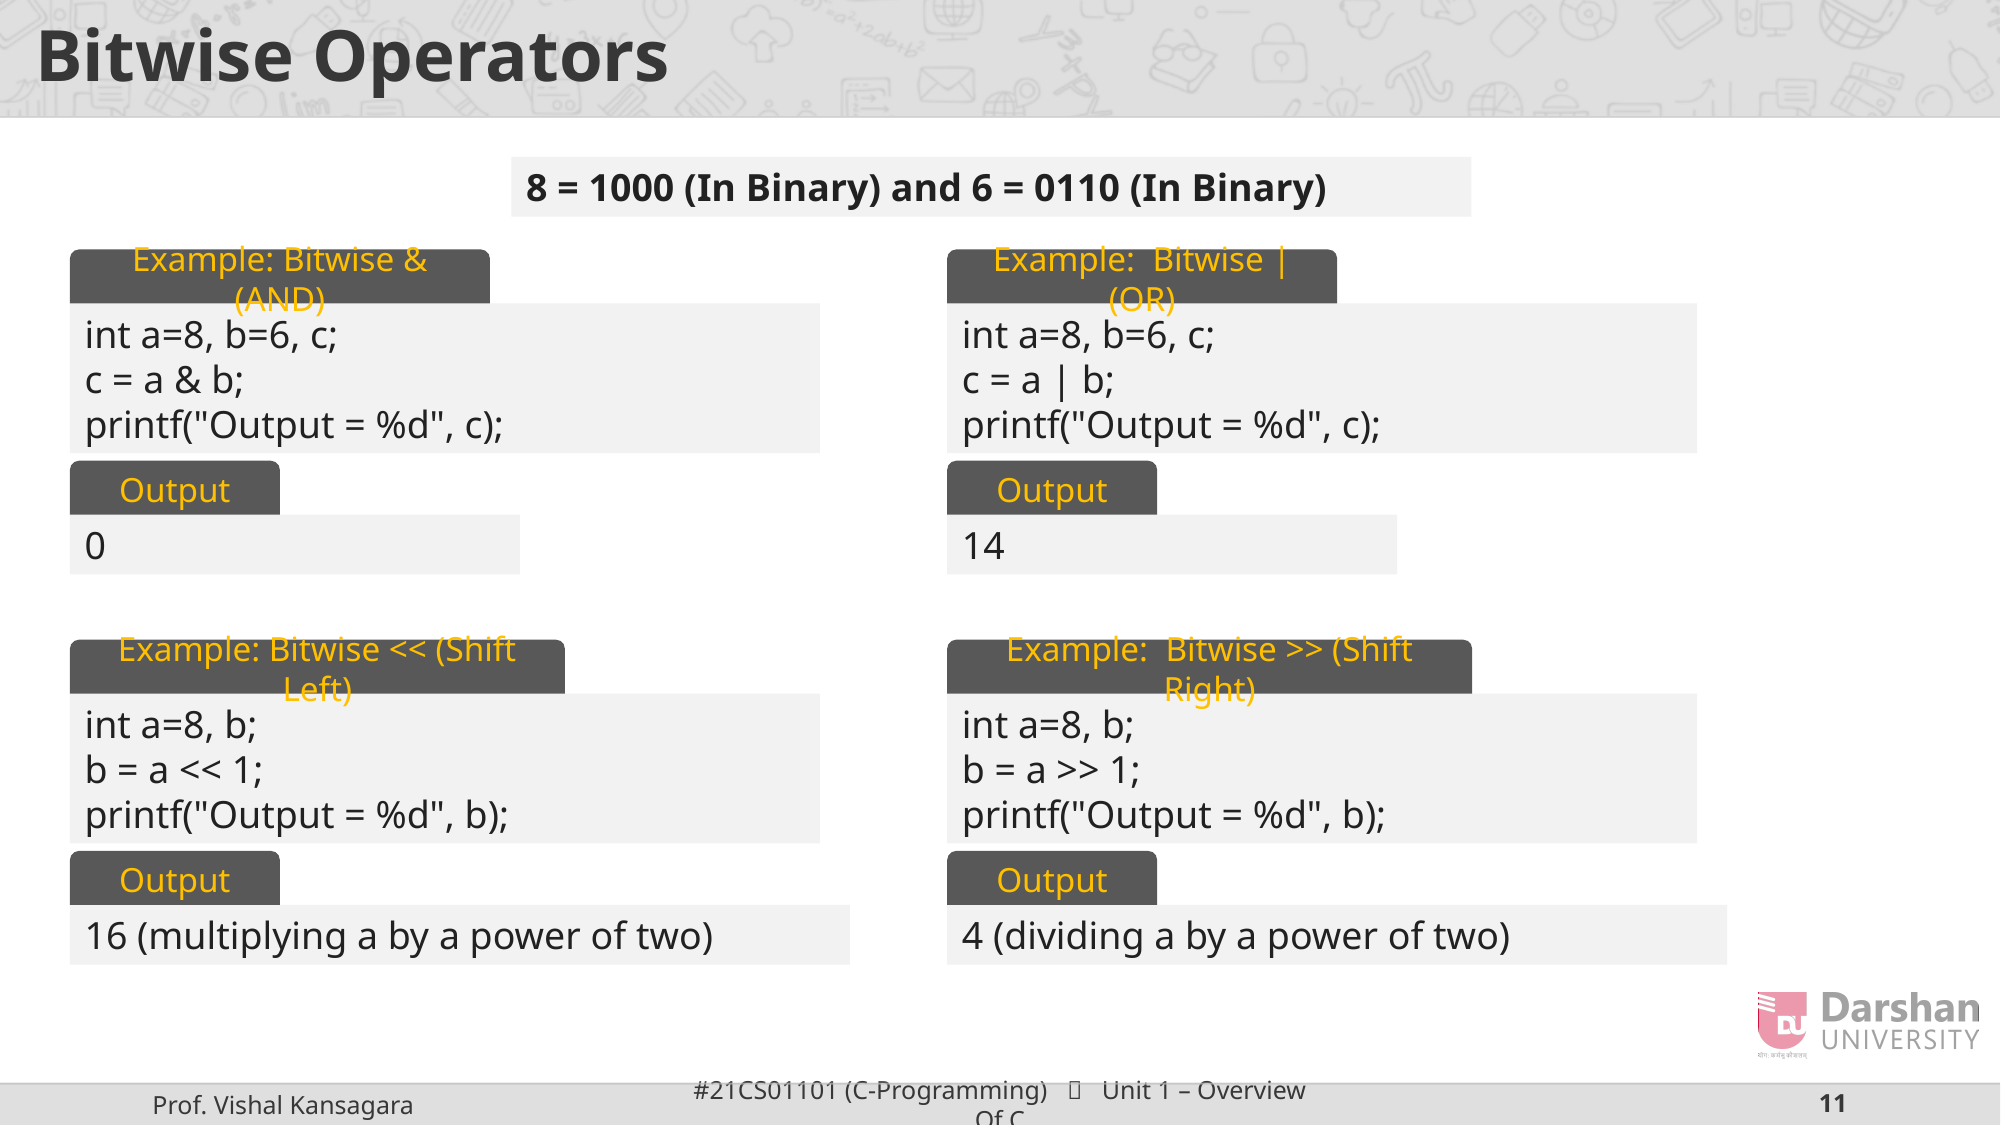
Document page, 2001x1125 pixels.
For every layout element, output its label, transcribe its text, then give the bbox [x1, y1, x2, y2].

text_box int a=8, b; b = a >> 1; printf("Output = %d", b); [947, 693, 1698, 844]
text_box Example: Bitwise >> (Shift Right) [946, 638, 1474, 695]
text_box Output [68, 849, 281, 906]
text_box Output [946, 459, 1159, 516]
text_box Output [68, 459, 281, 516]
text_box Output [946, 849, 1159, 906]
text_box Example: Bitwise << (Shift Left) [68, 638, 566, 695]
text_box 14 [947, 514, 1398, 575]
text_box int a=8, b=6, c; c = a & b; printf("Output = %d", c); [69, 303, 820, 454]
text_box int a=8, b=6, c; c = a | b; printf("Output = %d", c); [947, 303, 1698, 454]
text_box Example: Bitwise | (OR) [946, 248, 1339, 305]
text_box Example: Bitwise & (AND) [68, 248, 491, 305]
text_box 8 = 1000 (In Binary) and 6 = 0110 (In Binary) [511, 156, 1472, 217]
text_box 16 (multiplying a by a power of two) [69, 904, 850, 965]
text_box 4 (dividing a by a power of two) [947, 904, 1728, 965]
text_box int a=8, b; b = a << 1; printf("Output = %d", b); [69, 693, 820, 844]
title Bitwise Operators [0, 0, 2000, 117]
text_box 0 [69, 514, 520, 575]
